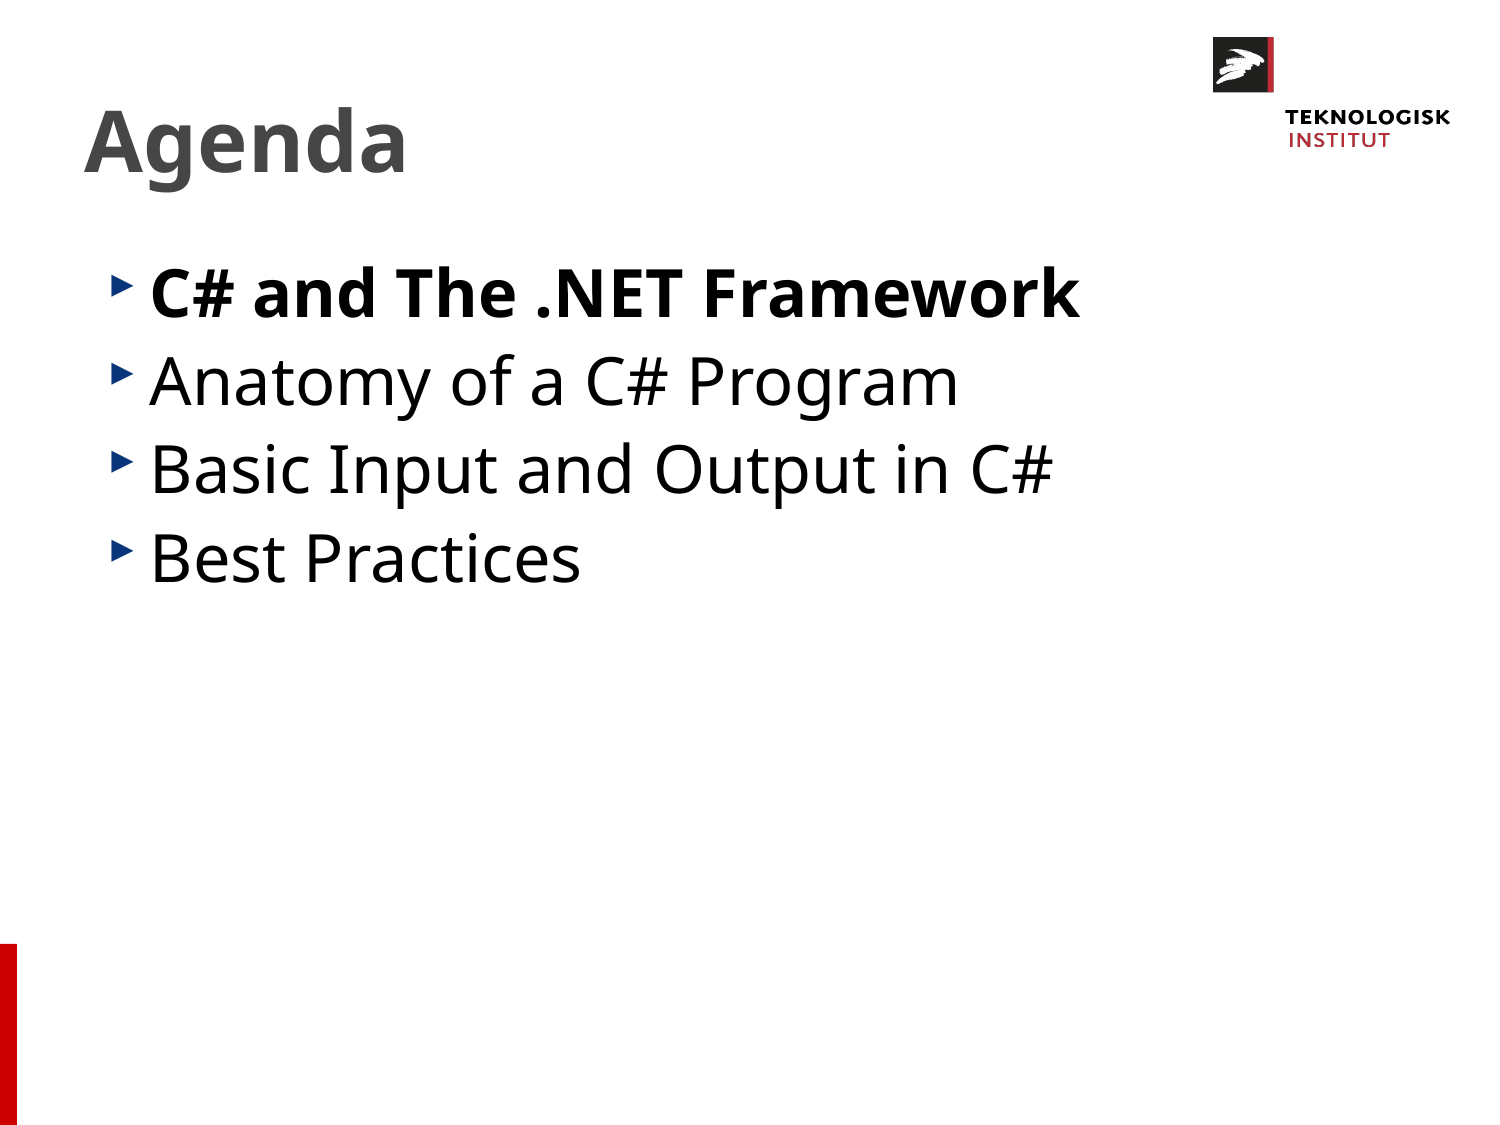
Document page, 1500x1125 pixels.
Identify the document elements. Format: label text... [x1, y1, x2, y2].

list C# and The .NET Framework Anatomy of a C# Program Basic Input and Output in C# Best Practices [75, 243, 1424, 986]
picture [1213, 37, 1450, 147]
title Agenda [70, 45, 1425, 233]
